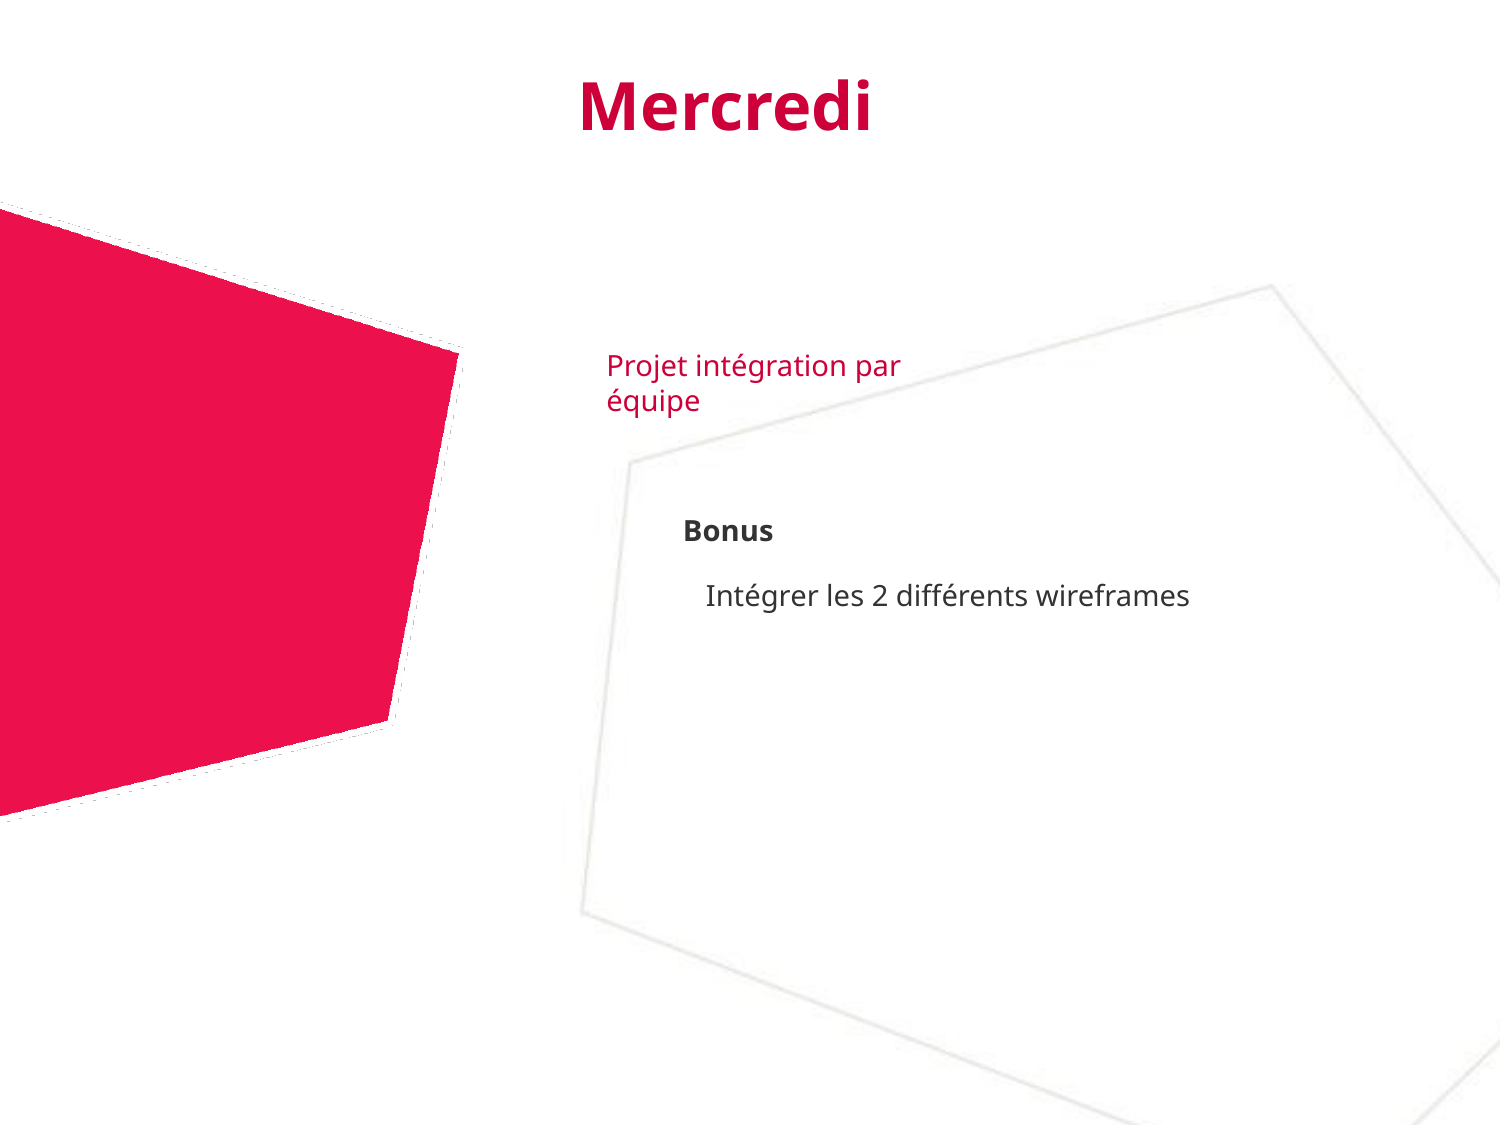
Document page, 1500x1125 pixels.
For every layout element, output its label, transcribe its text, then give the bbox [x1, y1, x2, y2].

picture [562, 268, 1500, 1125]
picture [0, 190, 463, 869]
text_box Mercredi [562, 56, 1354, 140]
